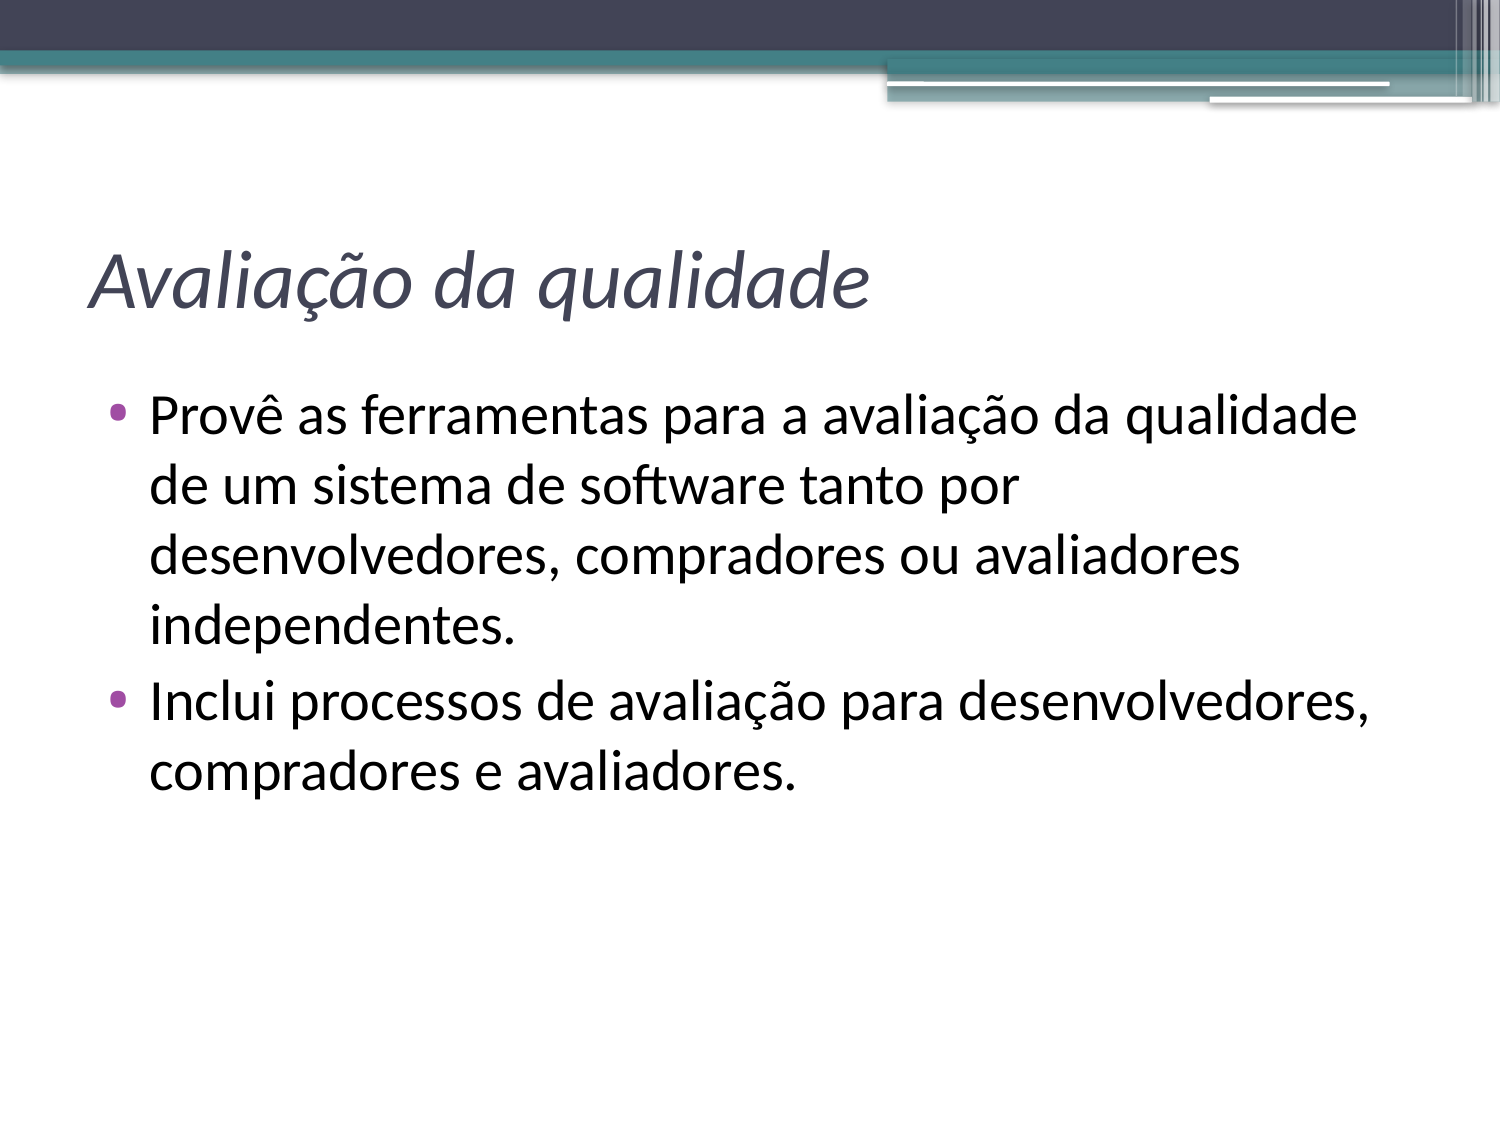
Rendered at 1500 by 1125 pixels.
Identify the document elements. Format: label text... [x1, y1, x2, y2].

title Avaliação da qualidade [75, 187, 1425, 363]
list Provê as ferramentas para a avaliação da qualidade de um sistema de software tanto por desenvolvedores, compradores ou avaliadores independentes. Inclui processos de avaliação para desenvolvedores, compradores e avaliadores. [75, 368, 1425, 1079]
